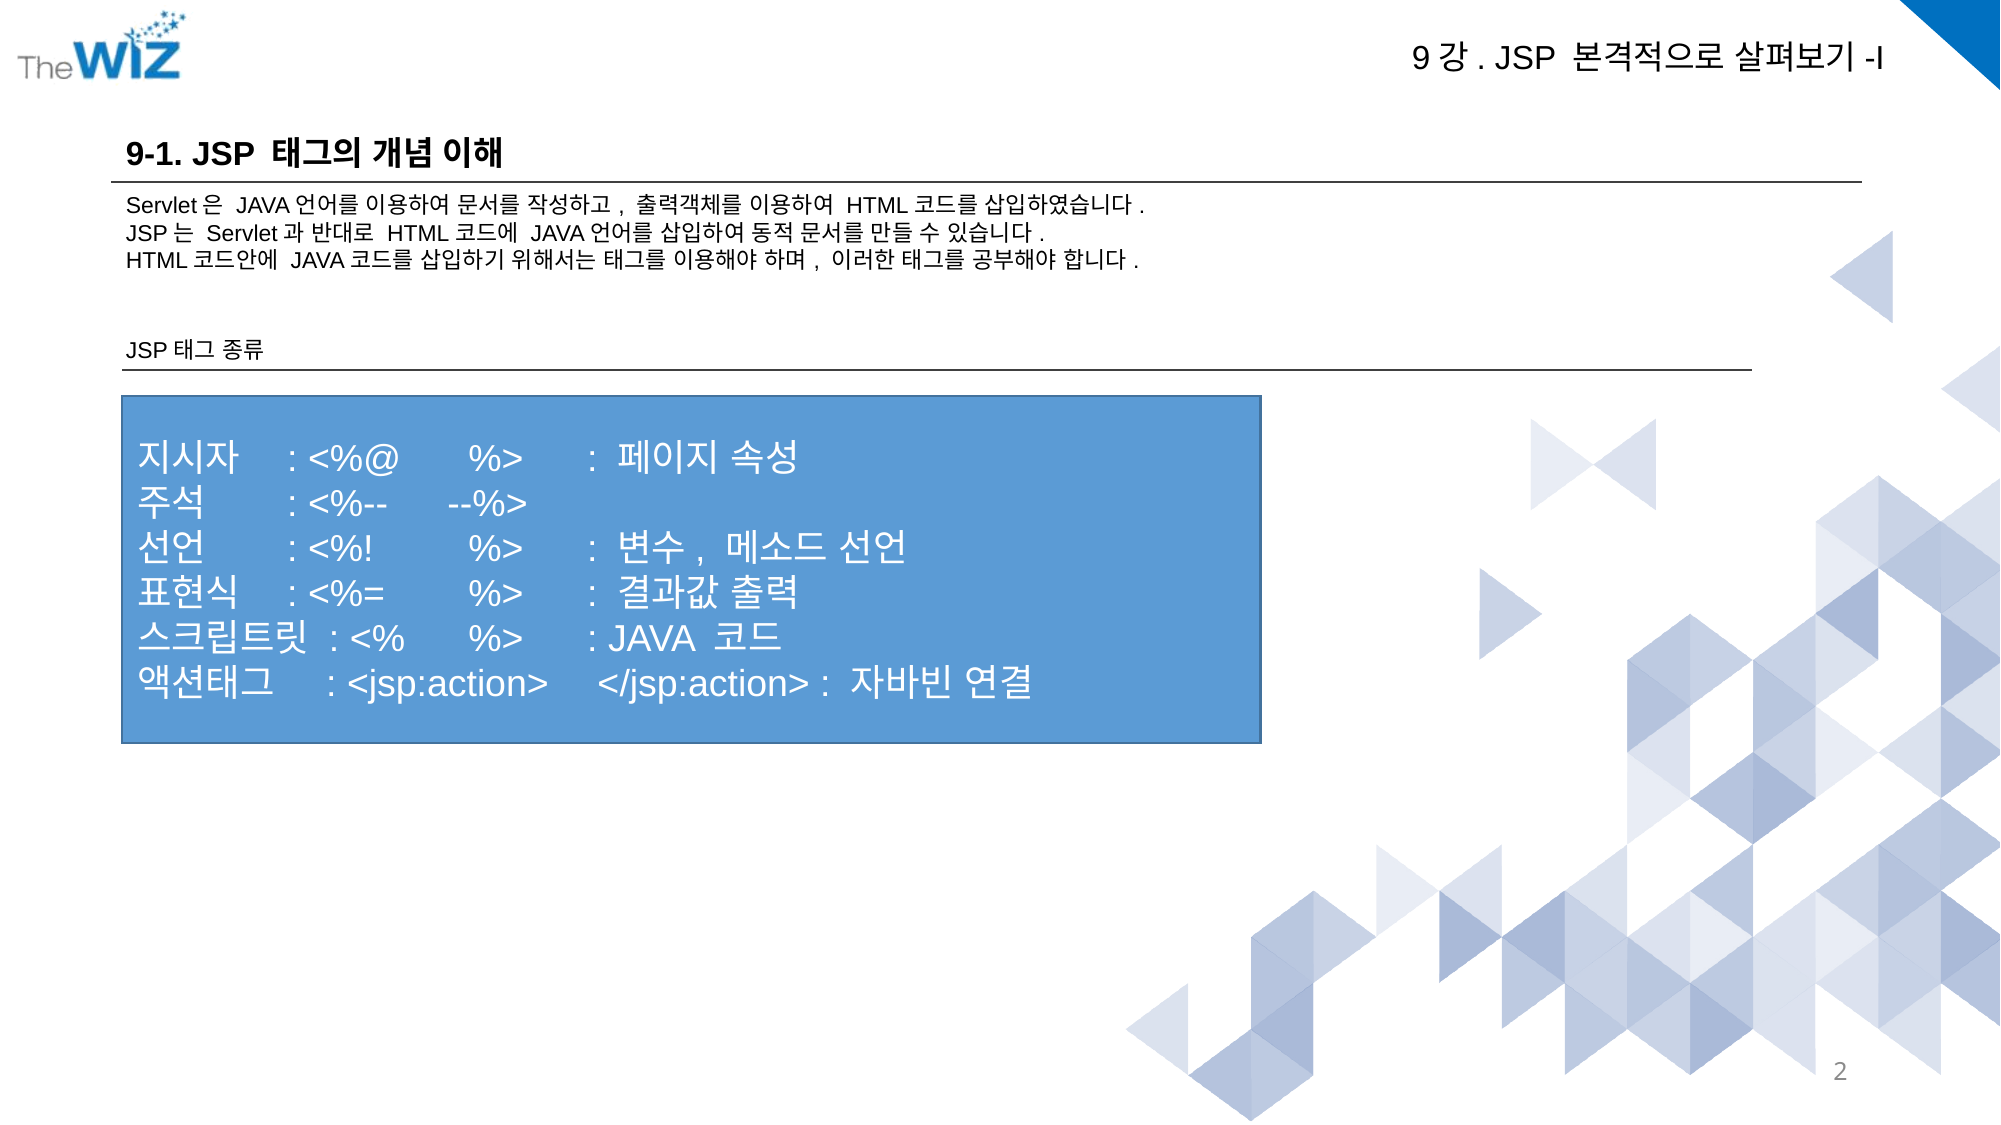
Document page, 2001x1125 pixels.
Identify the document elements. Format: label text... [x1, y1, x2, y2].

picture [0, 0, 215, 90]
slide_number 2 [1412, 1042, 1863, 1103]
text_box 지시자 : <%@ %> : 페이지 속성 주석 : <%-- --%> 선언 : <%! %> : 변수, 메소드 선언 표현식 : <%= %> : 결과값 출력 스크립트릿 : <% %> : JAVA 코드 액션태그 : <jsp:action> </jsp:action> : 자바빈 연결 [121, 395, 1262, 744]
text_box 9-1. JSP 태그의 개념 이해 [111, 124, 1863, 180]
text_box JSP태그 종류 [111, 328, 1863, 371]
text_box Servlet은 JAVA언어를 이용하여 문서를 작성하고, 출력객체를 이용하여 HTML코드를 삽입하였습니다. JSP는 Servlet과 반대로 HTML코드에 JAVA언어를 삽입하여 동적 문서를 만들 수 있습니다. HTML코드안에 JAVA코드를 삽입하기 위해서는 태그를 이용해야 하며, 이러한 태그를 공부해야 합니다. [111, 183, 1863, 281]
